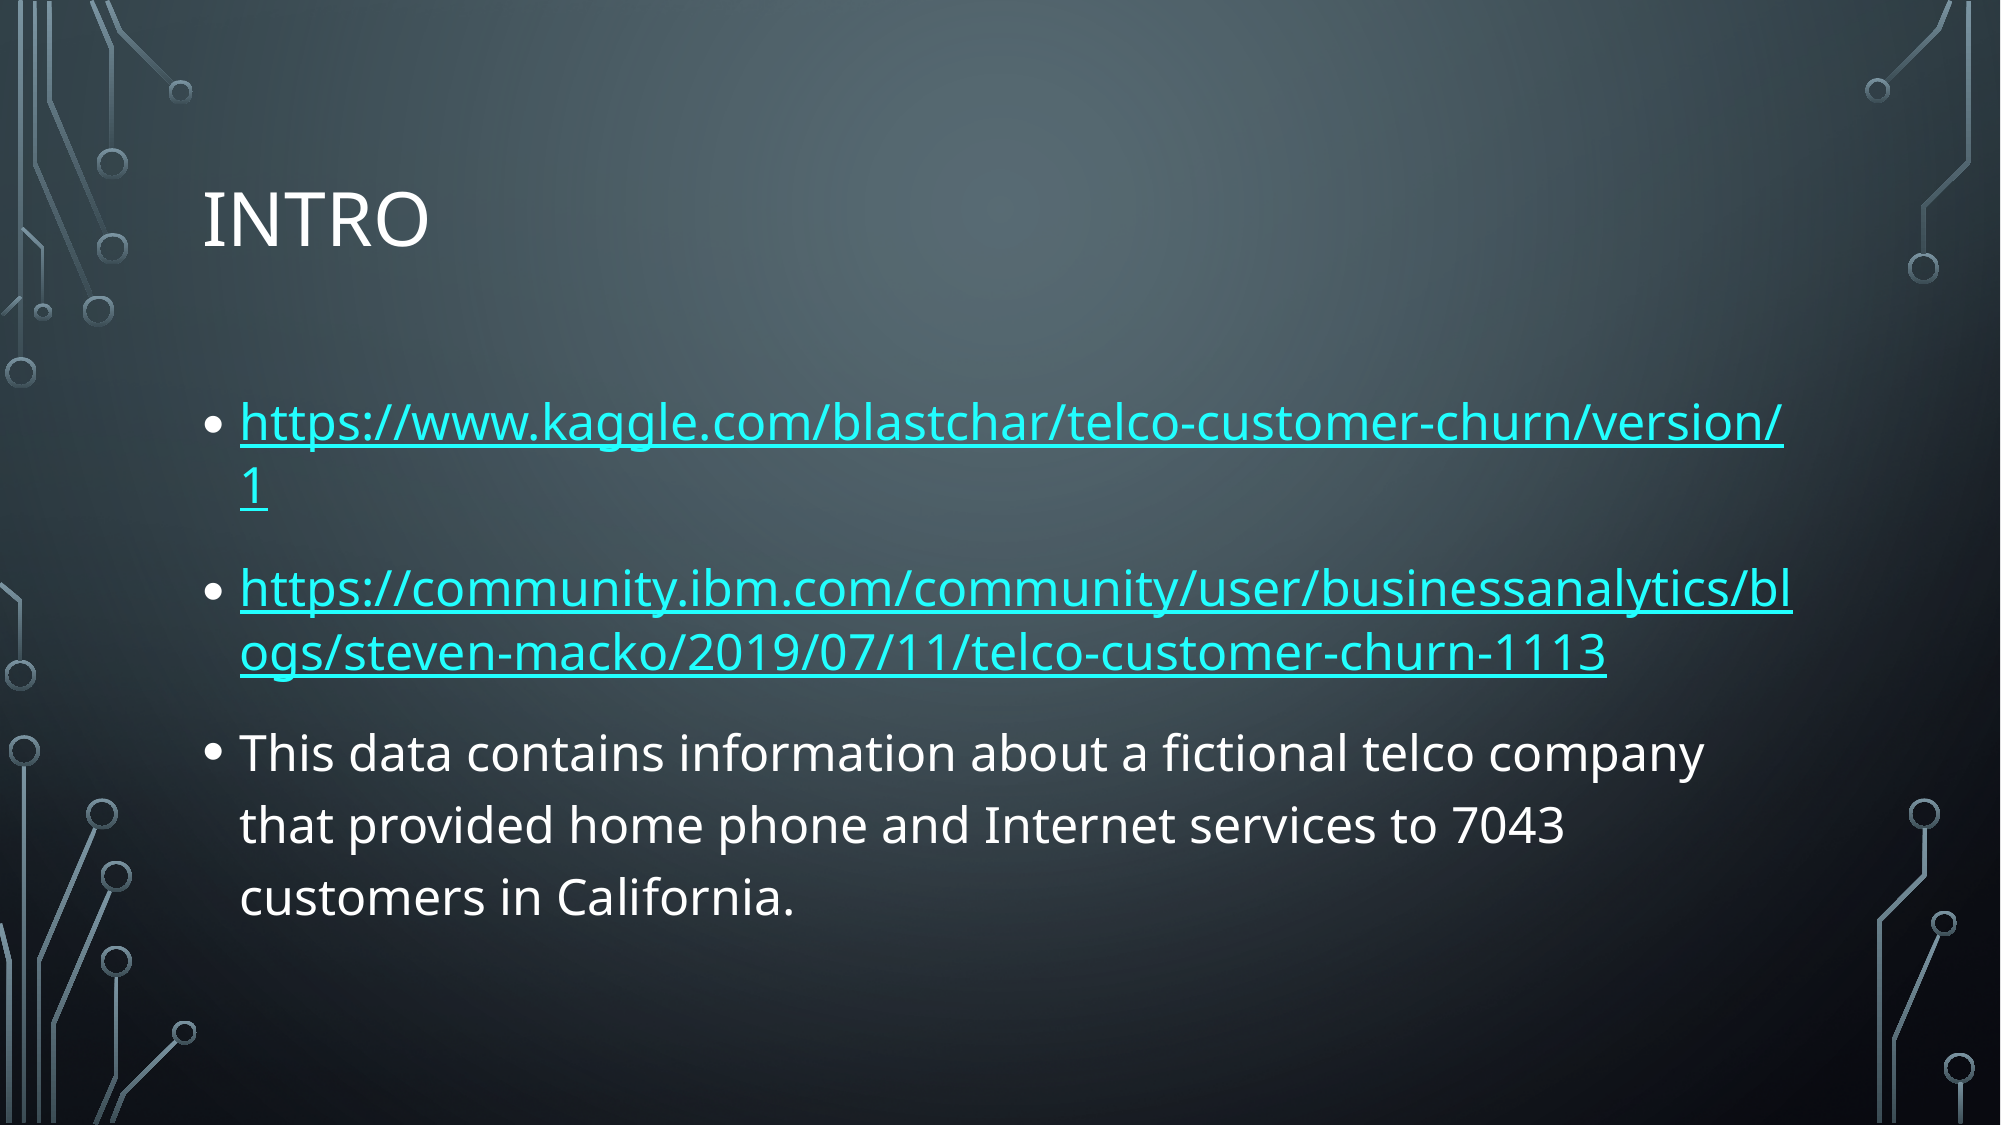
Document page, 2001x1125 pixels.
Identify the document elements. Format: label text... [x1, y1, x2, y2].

list https://www.kaggle.com/blastchar/telco-customer-churn/version/1 https://community.ibm.com/community/user/businessanalytics/blogs/steven-macko/2019/07/11/telco-customer-churn-1113 This data contains information about a fictional telco company that provided home phone and Internet services to 7043 customers in California. [187, 369, 1813, 950]
title Intro [187, 101, 1813, 344]
